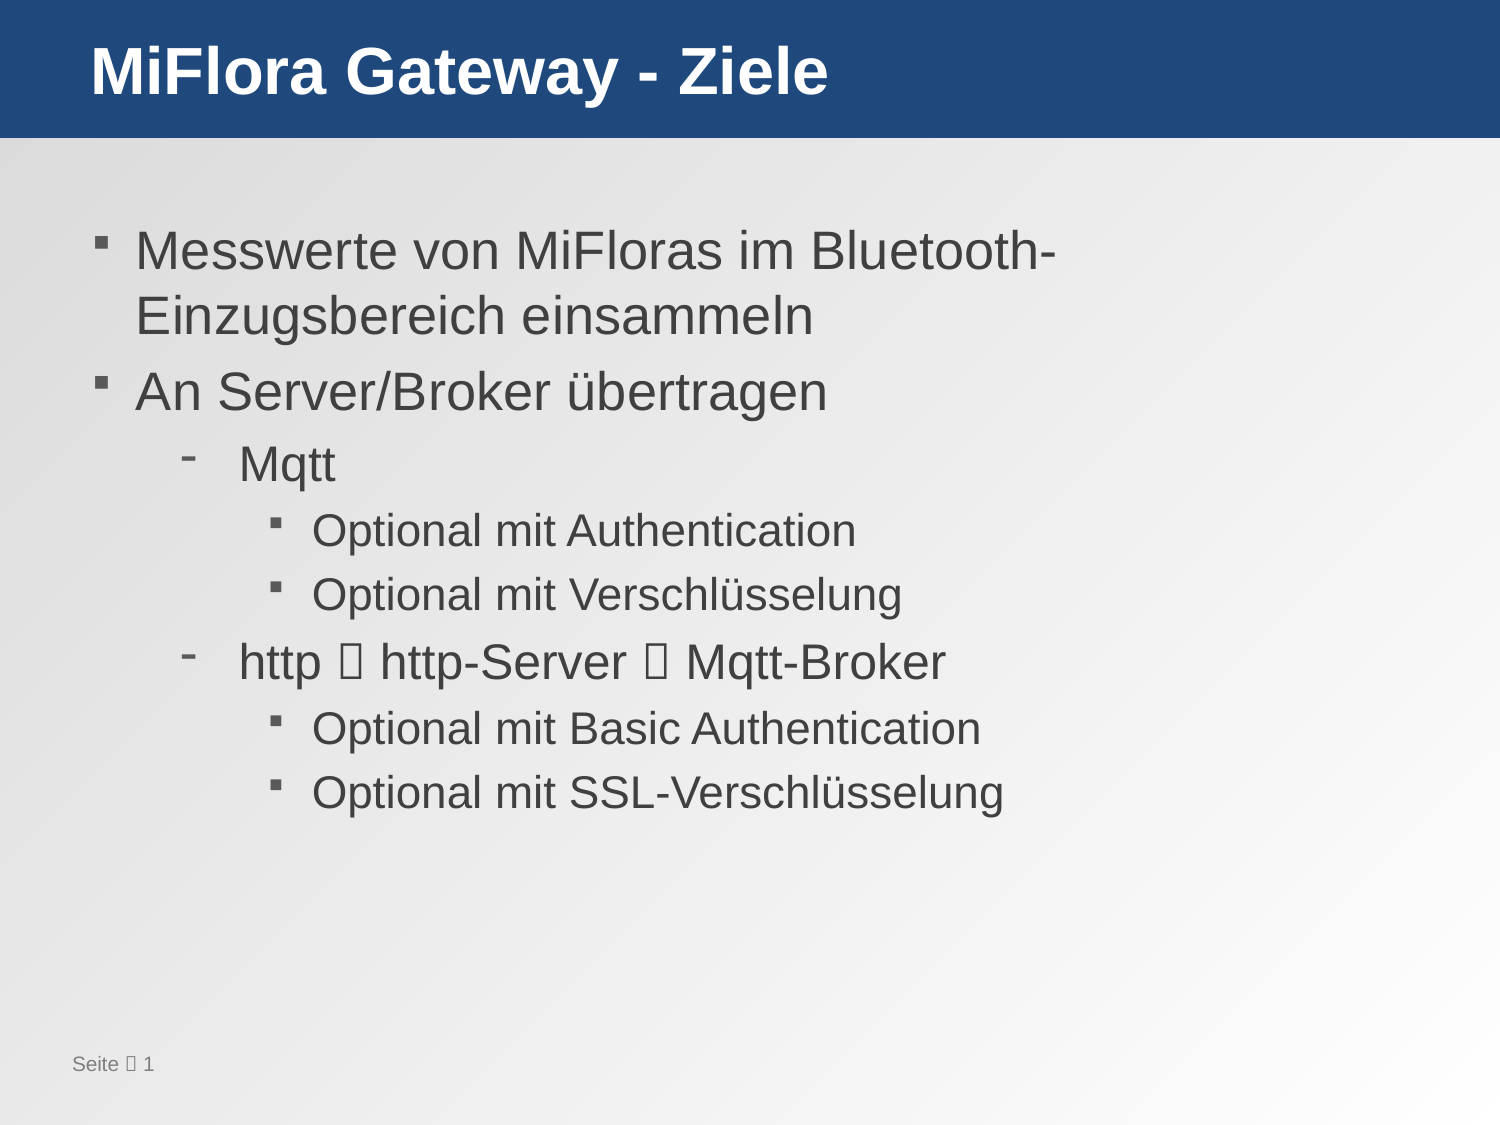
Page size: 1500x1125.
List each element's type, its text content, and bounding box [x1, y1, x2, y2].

title MiFlora Gateway - Ziele [75, 20, 1425, 208]
list Messwerte von MiFloras im Bluetooth-Einzugsbereich einsammeln An Server/Broker übertragen Mqtt Optional mit Authentication Optional mit Verschlüsselung http  http-Server  Mqtt-Broker Optional mit Basic Authentication Optional mit SSL-Verschlüsselung [76, 208, 1424, 964]
